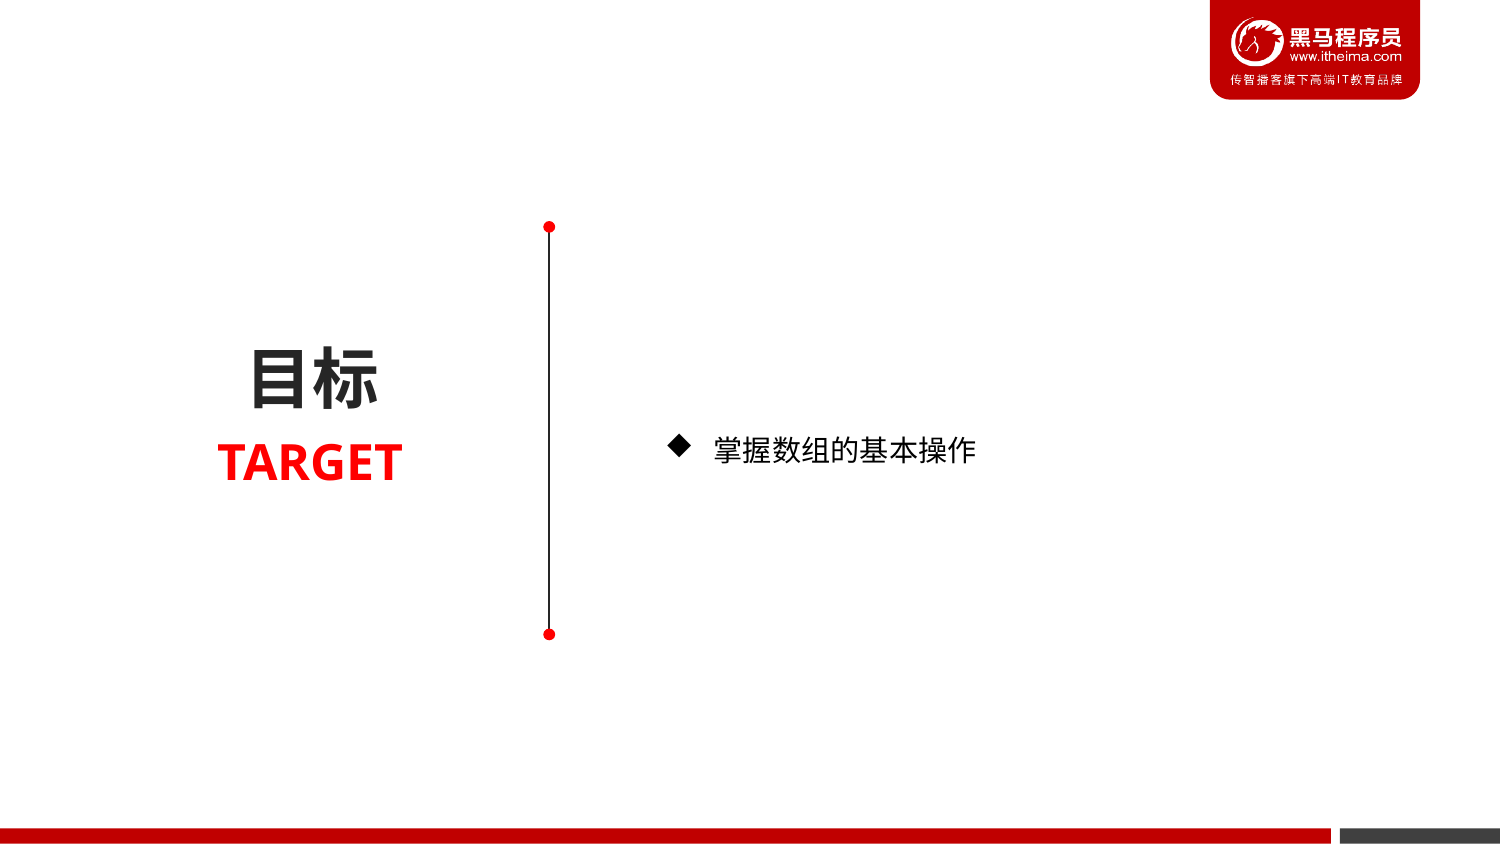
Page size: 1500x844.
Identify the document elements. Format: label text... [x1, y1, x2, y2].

picture [1212, 8, 1421, 94]
text_box [541, 628, 558, 643]
text_box TARGET [206, 422, 544, 507]
text_box 掌握数组的基本操作 [650, 390, 992, 475]
text_box 目标 [171, 315, 454, 449]
text_box [541, 219, 558, 234]
